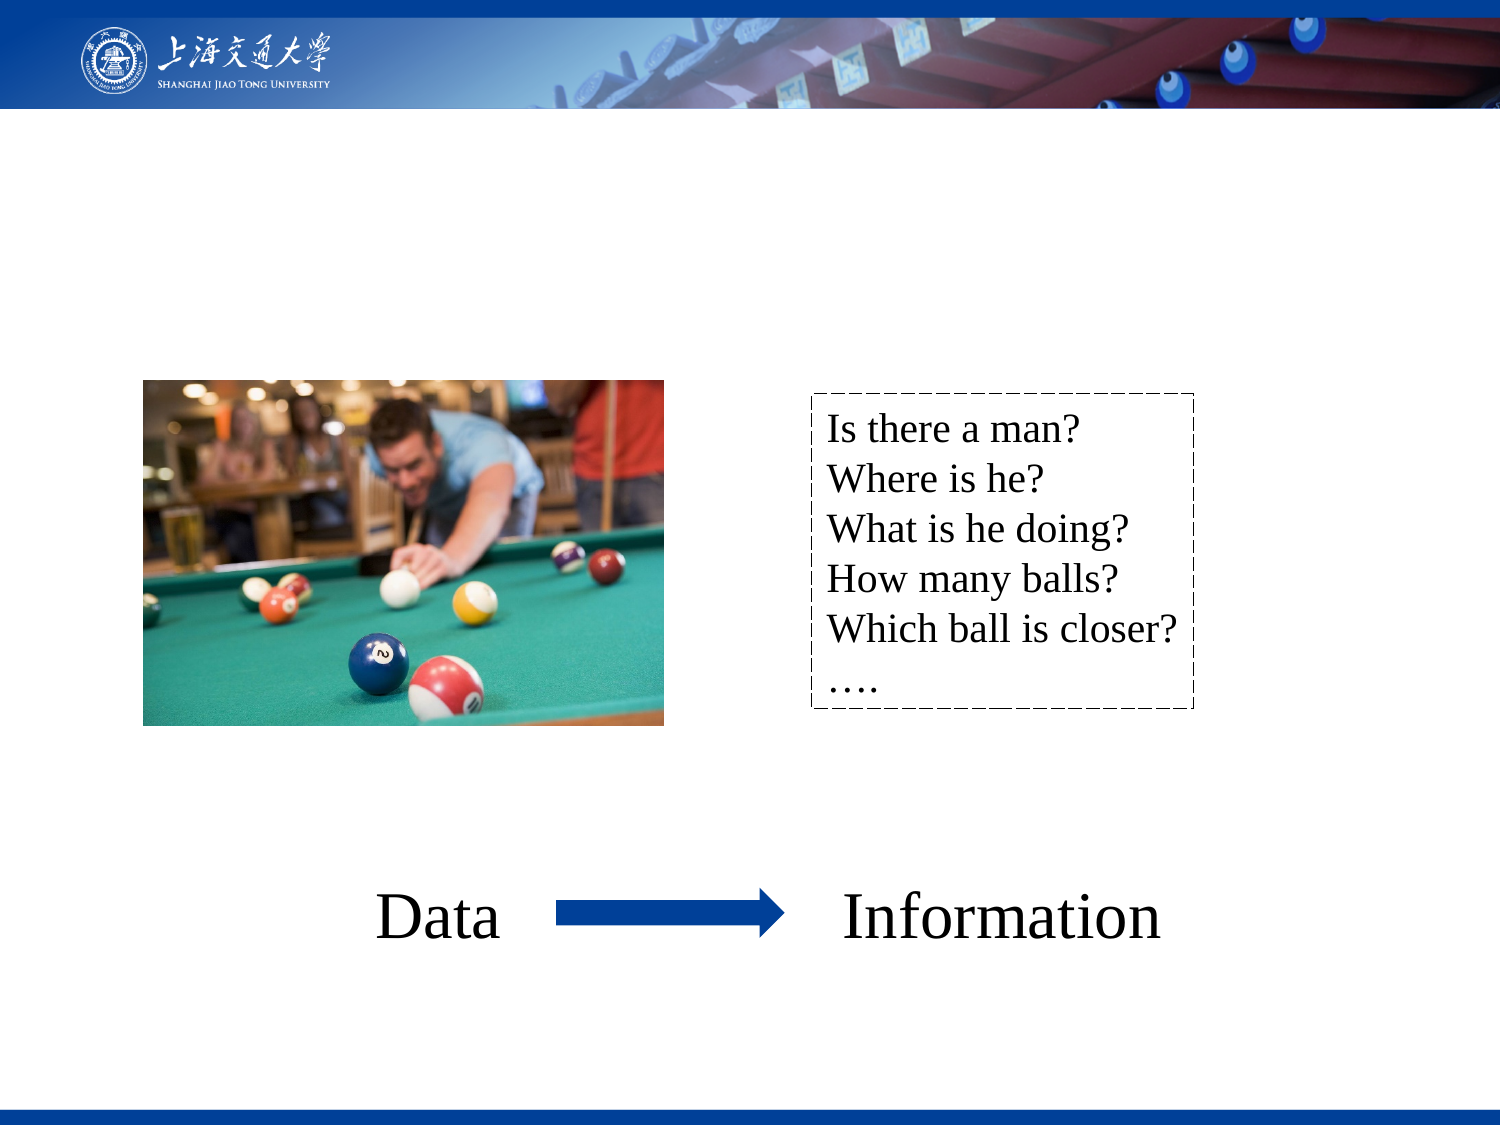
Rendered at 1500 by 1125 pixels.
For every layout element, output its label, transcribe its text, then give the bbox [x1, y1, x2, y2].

picture [143, 380, 664, 726]
picture [0, 18, 1500, 109]
text_box Data [360, 864, 517, 960]
text_box Information [827, 864, 1178, 960]
text_box [555, 885, 787, 941]
text_box Is there a man? Where is he? What is he doing? How many balls? Which ball is closer? …. [811, 393, 1194, 709]
